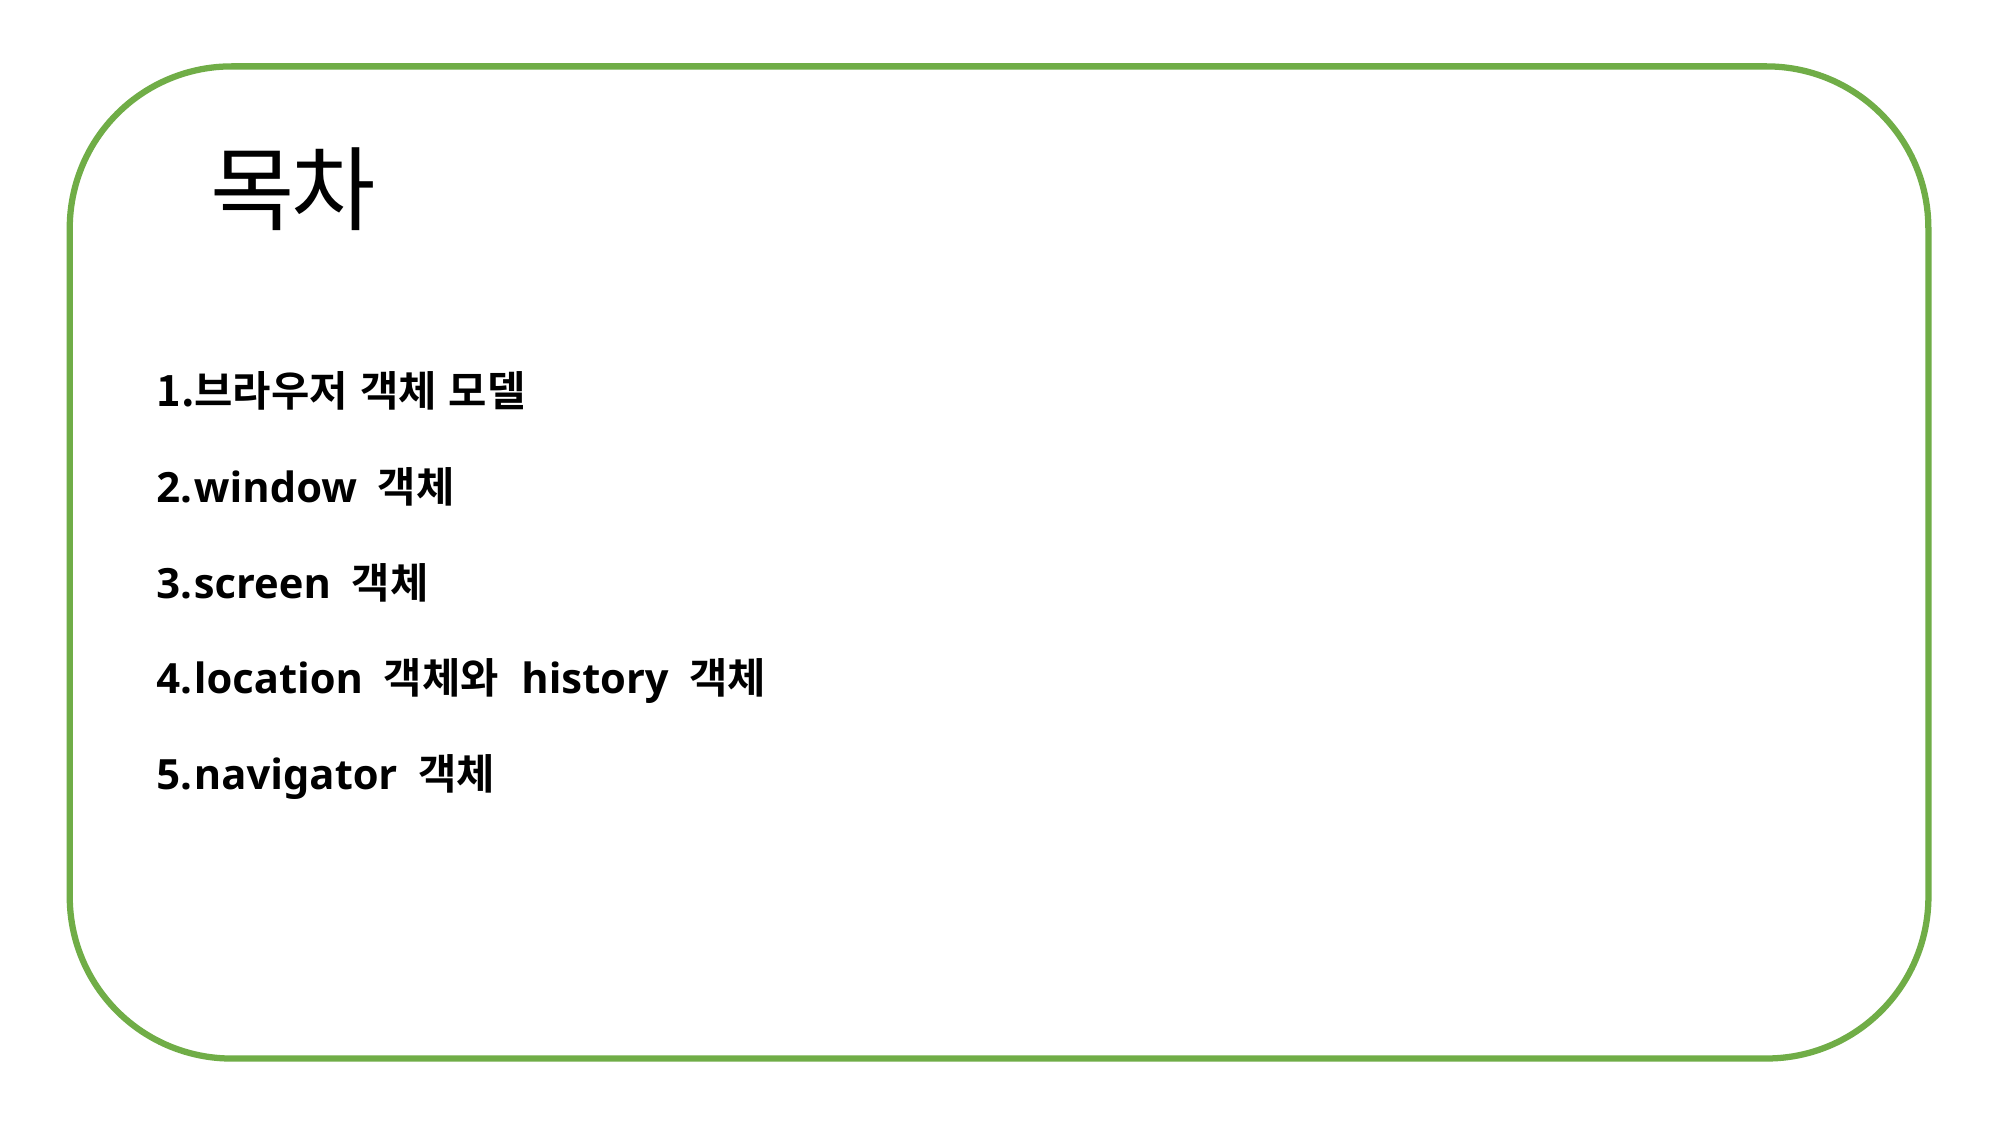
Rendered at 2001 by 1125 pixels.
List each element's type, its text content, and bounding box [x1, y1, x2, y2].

list 브라우저 객체 모델 window 객체 screen 객체 location 객체와 history 객체 navigator 객체 [141, 332, 1357, 1006]
